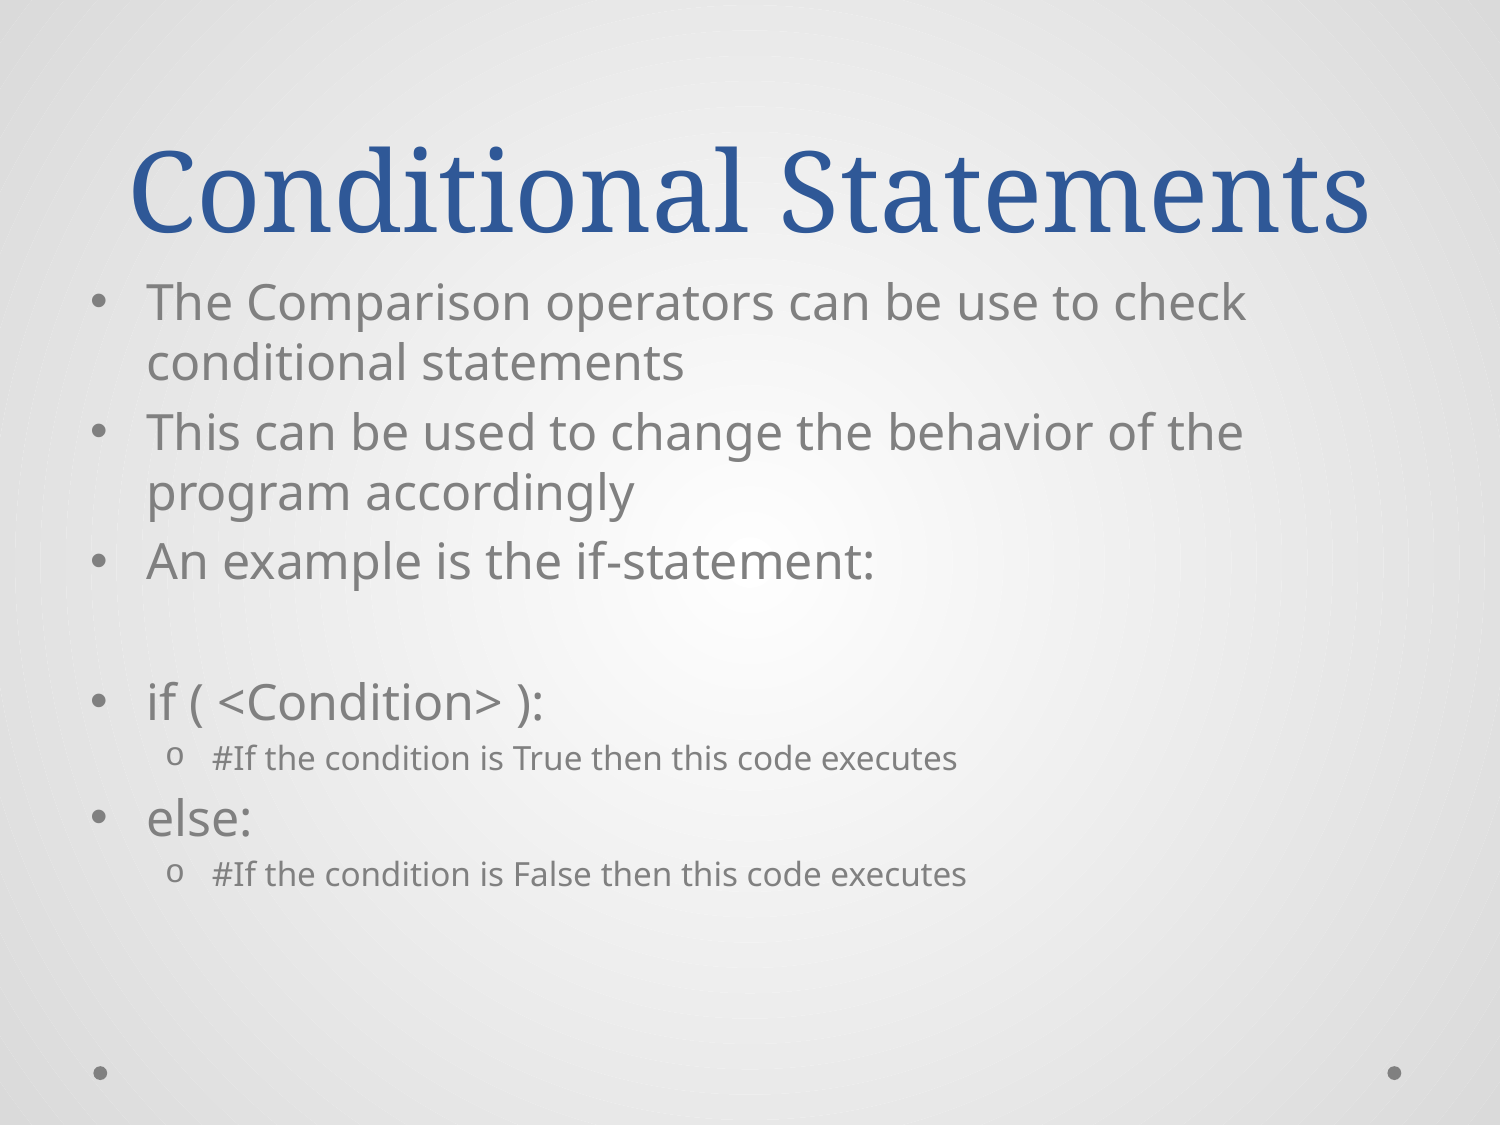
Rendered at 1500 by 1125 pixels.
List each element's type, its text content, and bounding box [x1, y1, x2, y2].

title Conditional Statements [75, 0, 1425, 262]
list The Comparison operators can be use to check conditional statements This can be used to change the behavior of the program accordingly An example is the if-statement: if ( <Condition> ): #If the condition is True then this code executes else: #If the condition is False then this code executes [75, 262, 1425, 1005]
